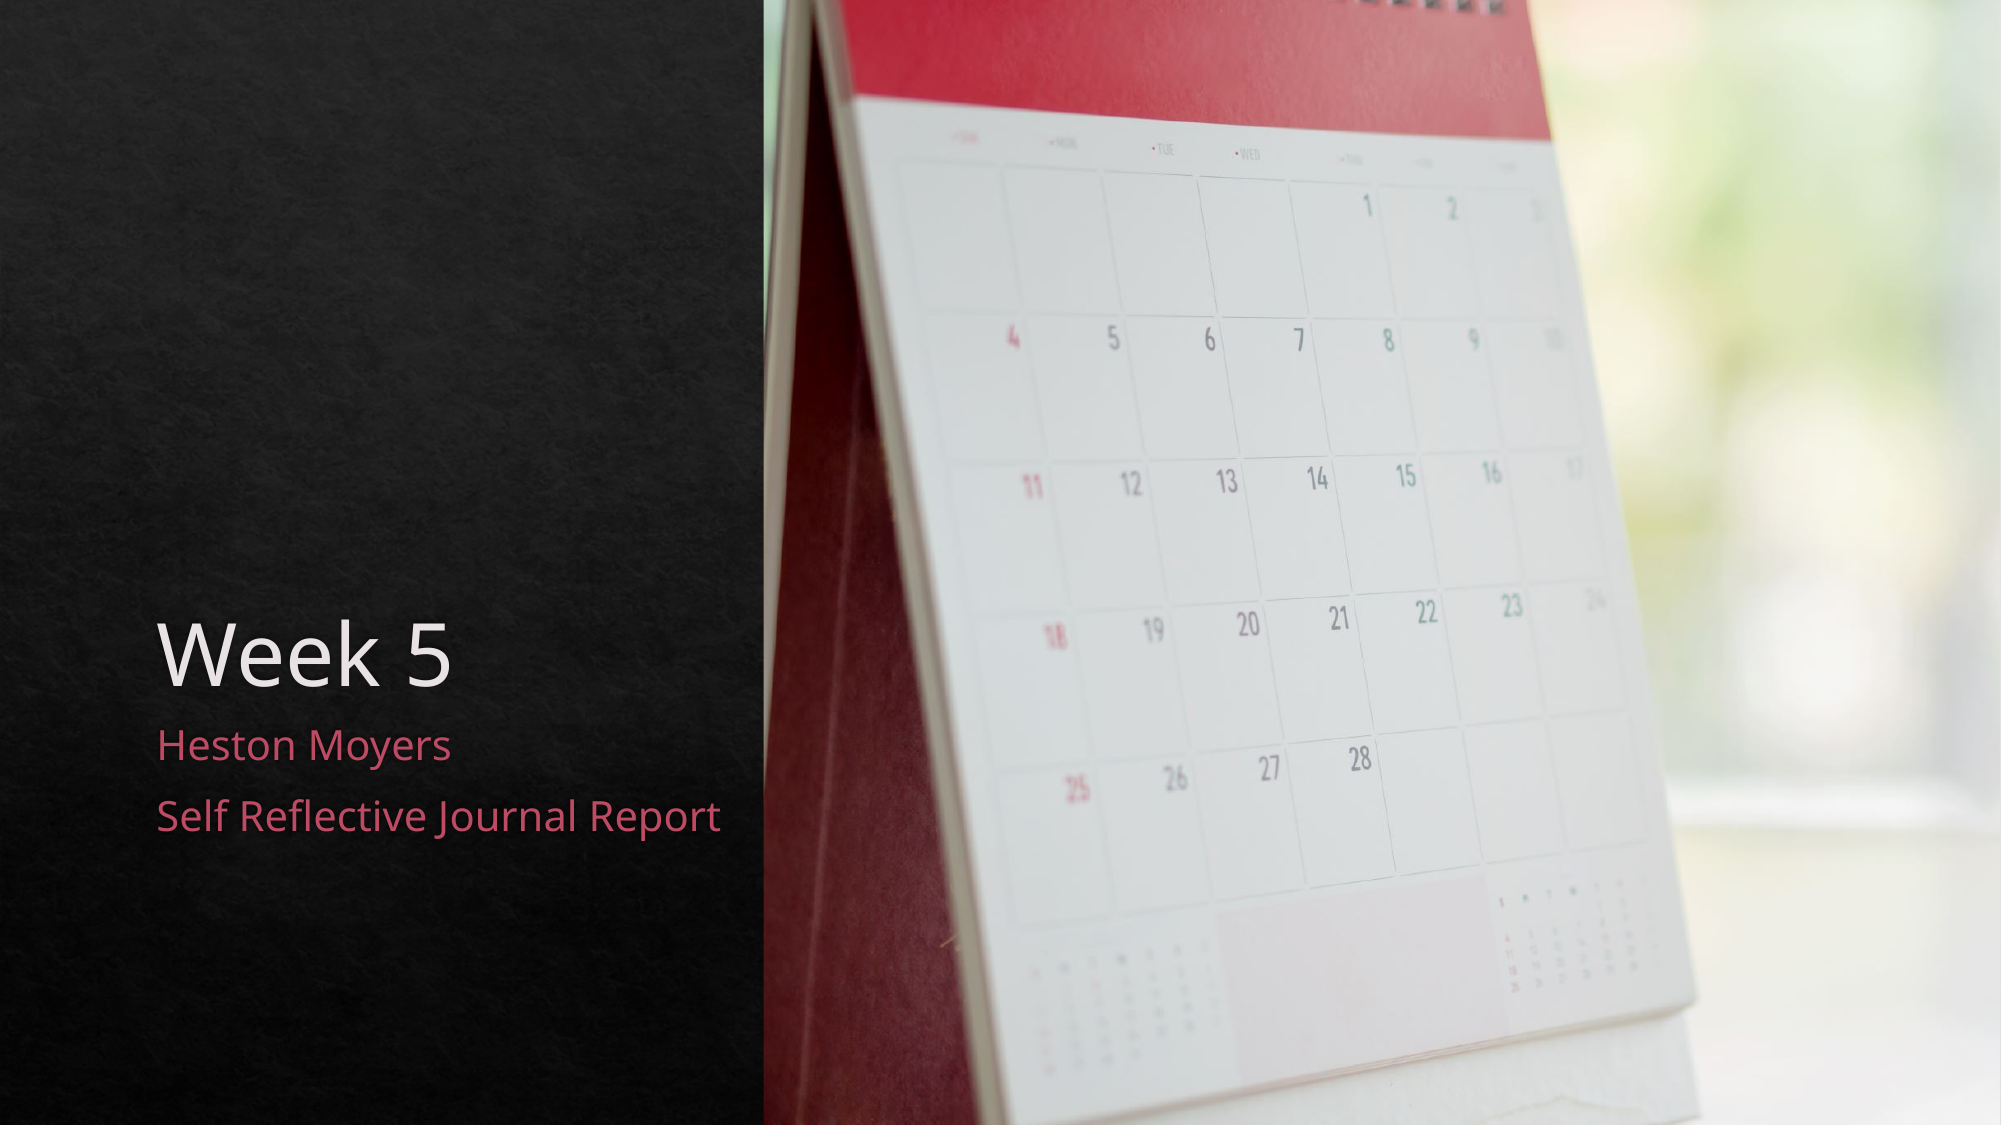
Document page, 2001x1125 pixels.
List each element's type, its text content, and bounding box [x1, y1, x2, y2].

title Week 5 [141, 137, 697, 707]
text_box [0, 0, 757, 1125]
subtitle Heston Moyers Self Reflective Journal Report [141, 711, 748, 906]
picture [763, 0, 2000, 1125]
